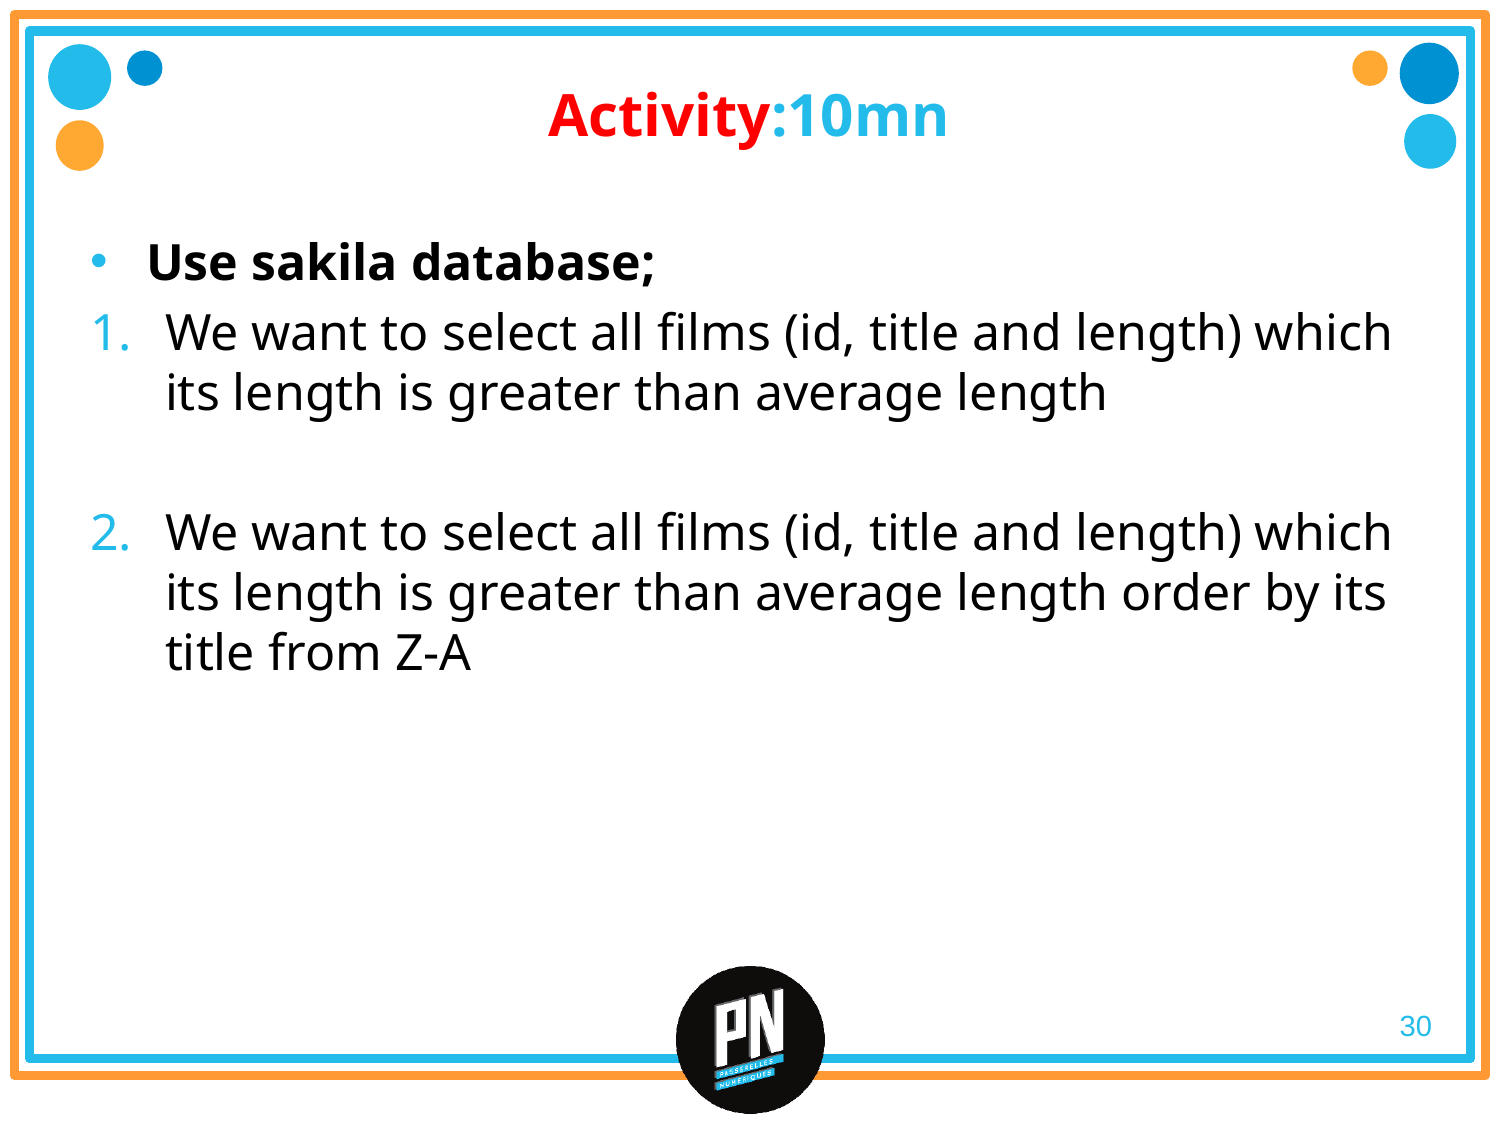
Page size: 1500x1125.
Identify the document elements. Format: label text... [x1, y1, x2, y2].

title Activity:10mn [75, 36, 1424, 191]
list Use sakila database; We want to select all films (id, title and length) which its length is greater than average length We want to select all films (id, title and length) which its length is greater than average length order by its title from Z-A [75, 222, 1424, 866]
picture [674, 964, 826, 1115]
